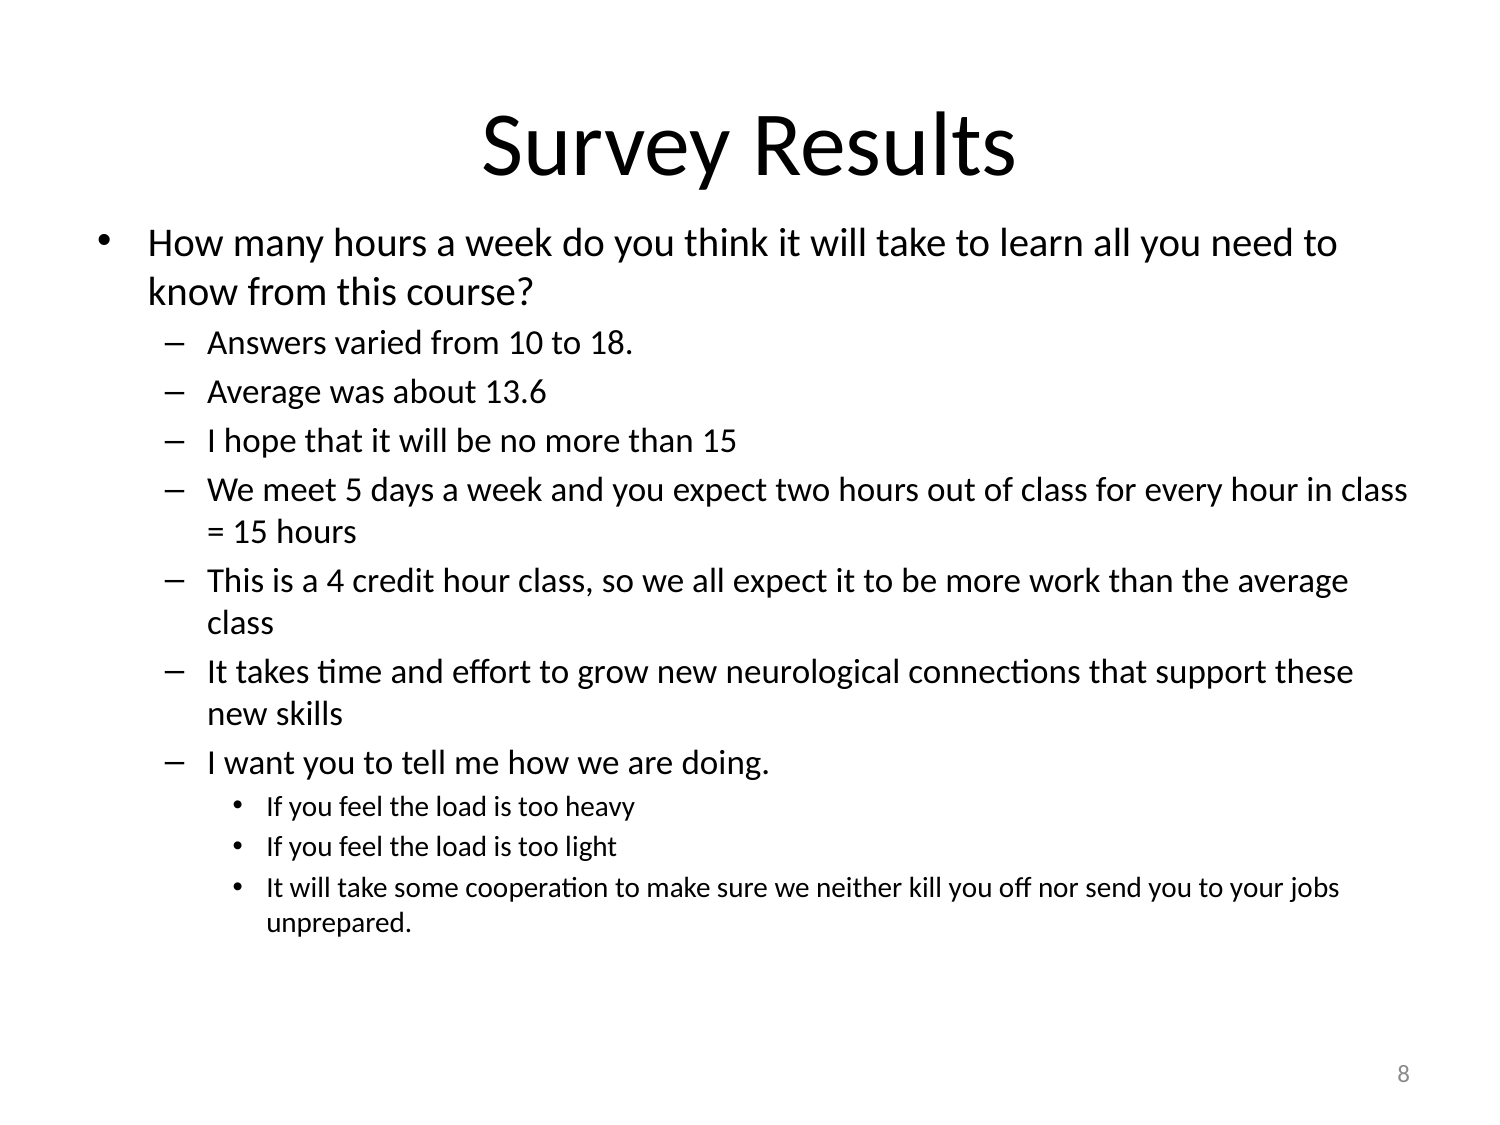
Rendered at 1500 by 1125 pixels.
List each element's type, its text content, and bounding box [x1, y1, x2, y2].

title Survey Results [75, 45, 1425, 233]
slide_number 8 [1074, 1042, 1425, 1103]
list How many hours a week do you think it will take to learn all you need to know from this course? Answers varied from 10 to 18. Average was about 13.6 I hope that it will be no more than 15 We meet 5 days a week and you expect two hours out of class for every hour in class = 15 hours This is a 4 credit hour class, so we all expect it to be more work than the average class It takes time and effort to grow new neurological connections that support these new skills I want you to tell me how we are doing. If you feel the load is too heavy If you feel the load is too light It will take some cooperation to make sure we neither kill you off nor send you to your jobs unprepared. [82, 207, 1432, 951]
